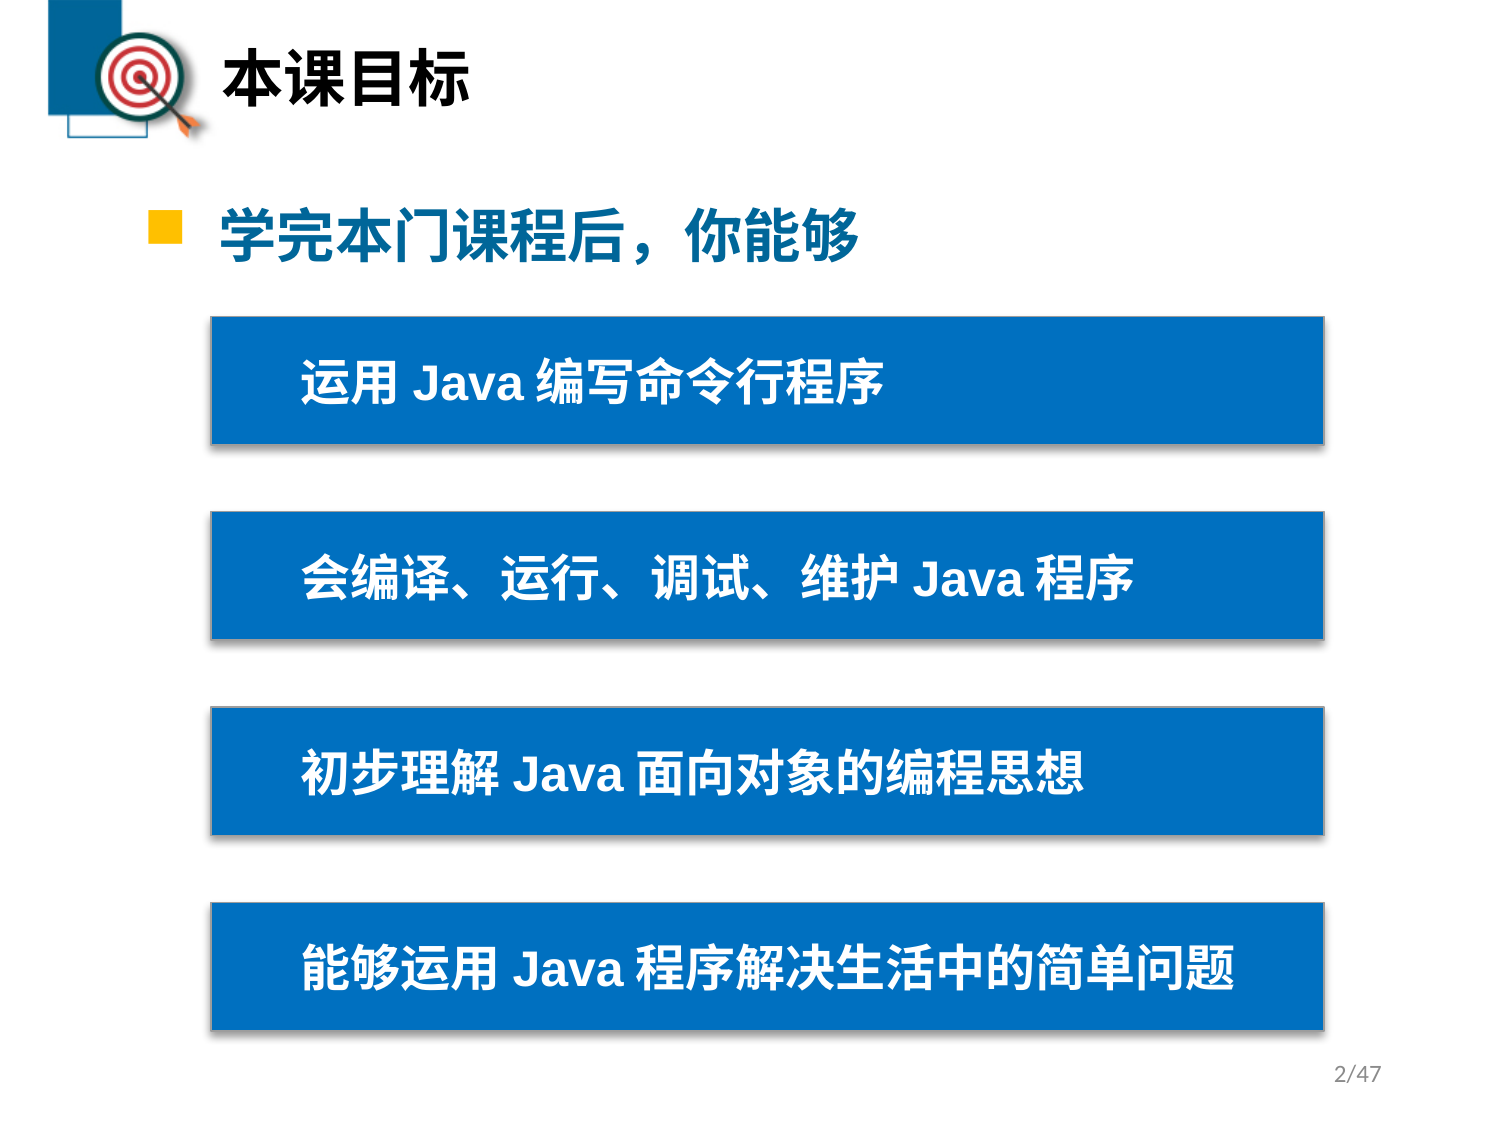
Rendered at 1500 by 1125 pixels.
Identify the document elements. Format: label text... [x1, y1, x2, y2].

title 本课目标 [206, 15, 1500, 146]
picture [0, 0, 1500, 1125]
slide_number 2/47 [1059, 1042, 1397, 1103]
text_box 运用Java编写命令行程序 [210, 316, 1325, 445]
text_box 能够运用Java程序解决生活中的简单问题 [210, 902, 1325, 1031]
text_box 会编译、运行、调试、维护Java程序 [210, 511, 1325, 641]
list 学完本门课程后，你能够 [128, 199, 1383, 1043]
text_box 初步理解Java面向对象的编程思想 [210, 706, 1325, 836]
